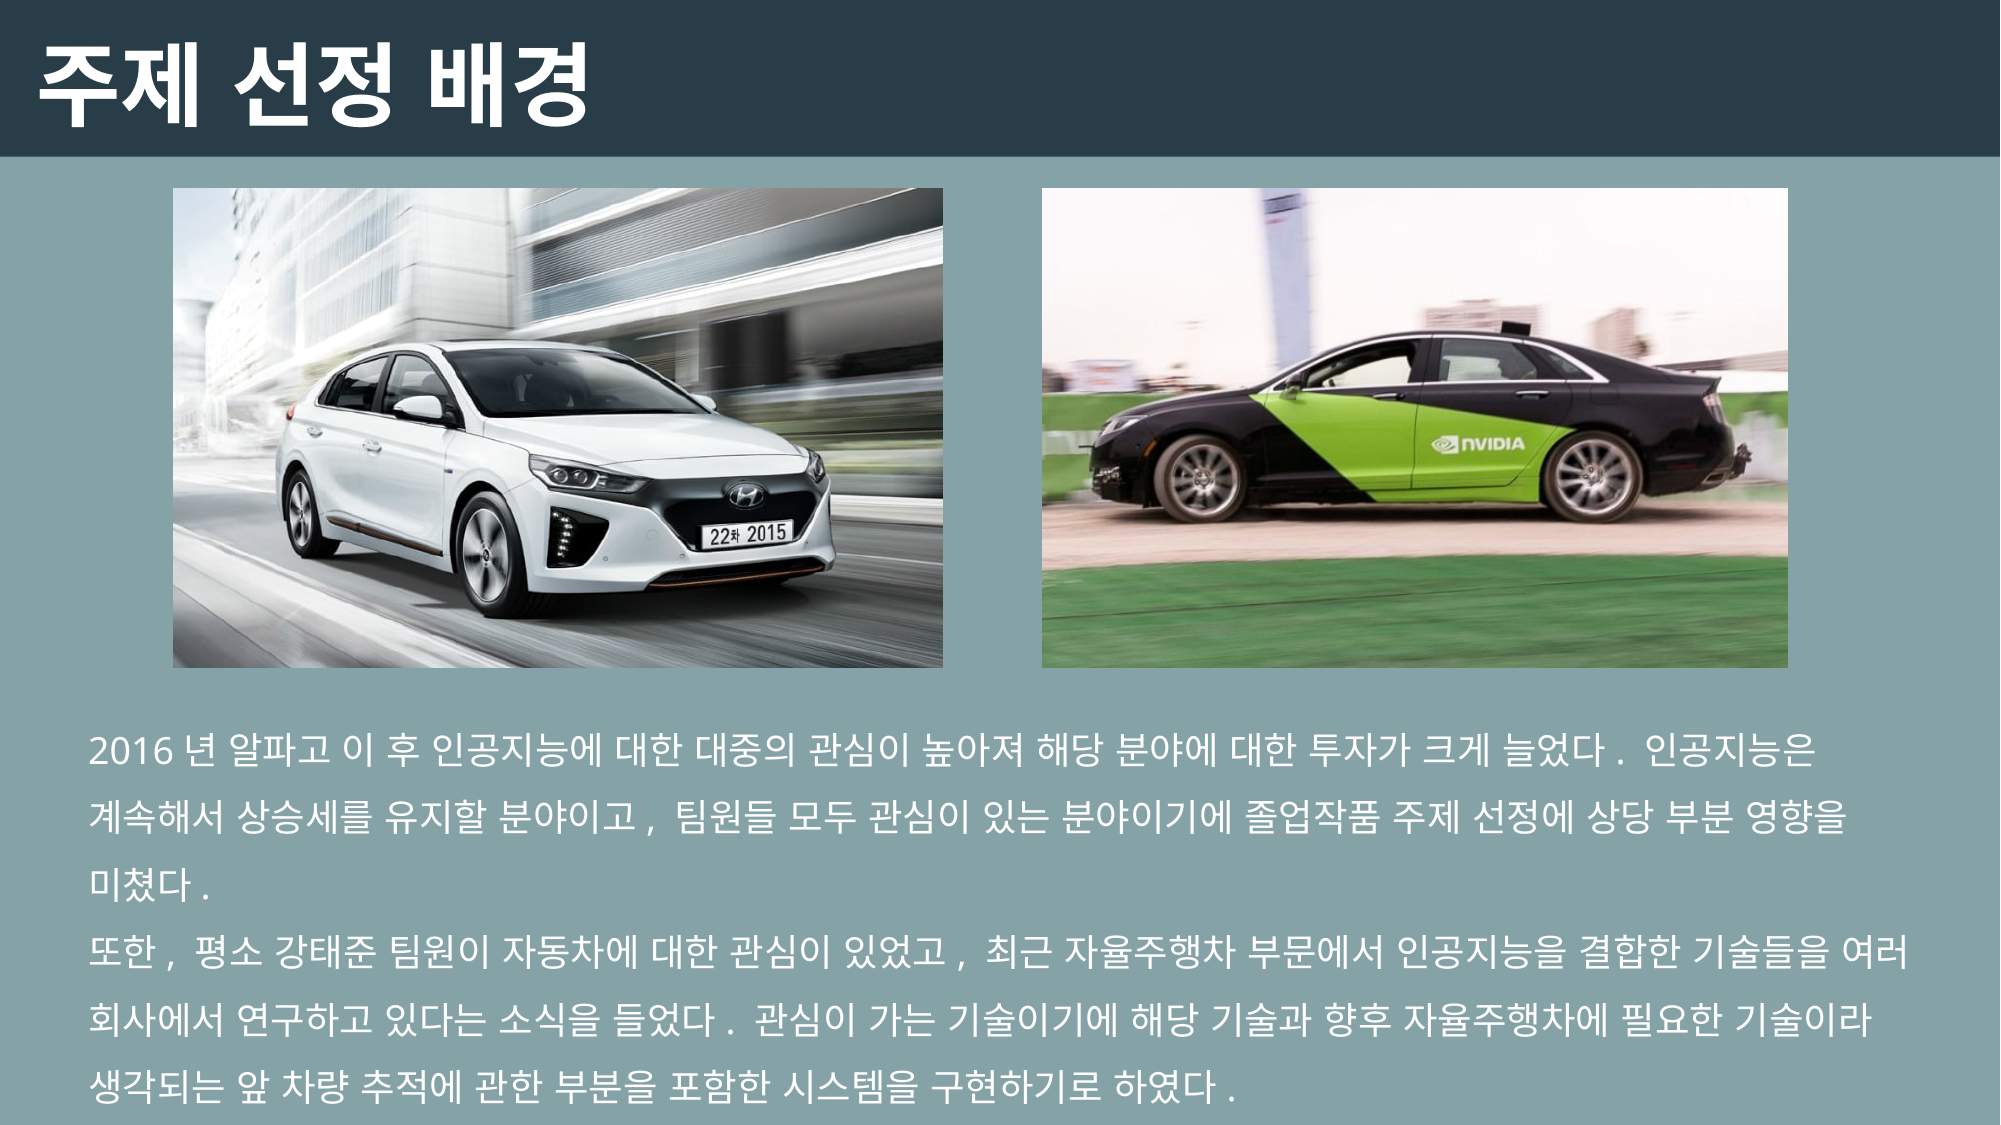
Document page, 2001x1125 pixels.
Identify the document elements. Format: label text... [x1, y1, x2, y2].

text_box 주제 선정 배경 [21, 20, 1310, 145]
picture [1042, 188, 1788, 668]
text_box 2016년 알파고 이 후 인공지능에 대한 대중의 관심이 높아져 해당 분야에 대한 투자가 크게 늘었다. 인공지능은 계속해서 상승세를 유지할 분야이고, 팀원들 모두 관심이 있는 분야이기에 졸업작품 주제 선정에 상당 부분 영향을 미쳤다. 또한, 평소 강태준 팀원이 자동차에 대한 관심이 있었고, 최근 자율주행차 부문에서 인공지능을 결합한 기술들을 여러 회사에서 연구하고 있다는 소식을 들었다. 관심이 가는 기술이기에 해당 기술과 향후 자율주행차에 필요한 기술이라 생각되는 앞 차량 추적에 관한 부분을 포함한 시스템을 구현하기로 하였다. [73, 696, 1927, 1117]
picture [173, 188, 943, 668]
text_box [0, 0, 2000, 158]
